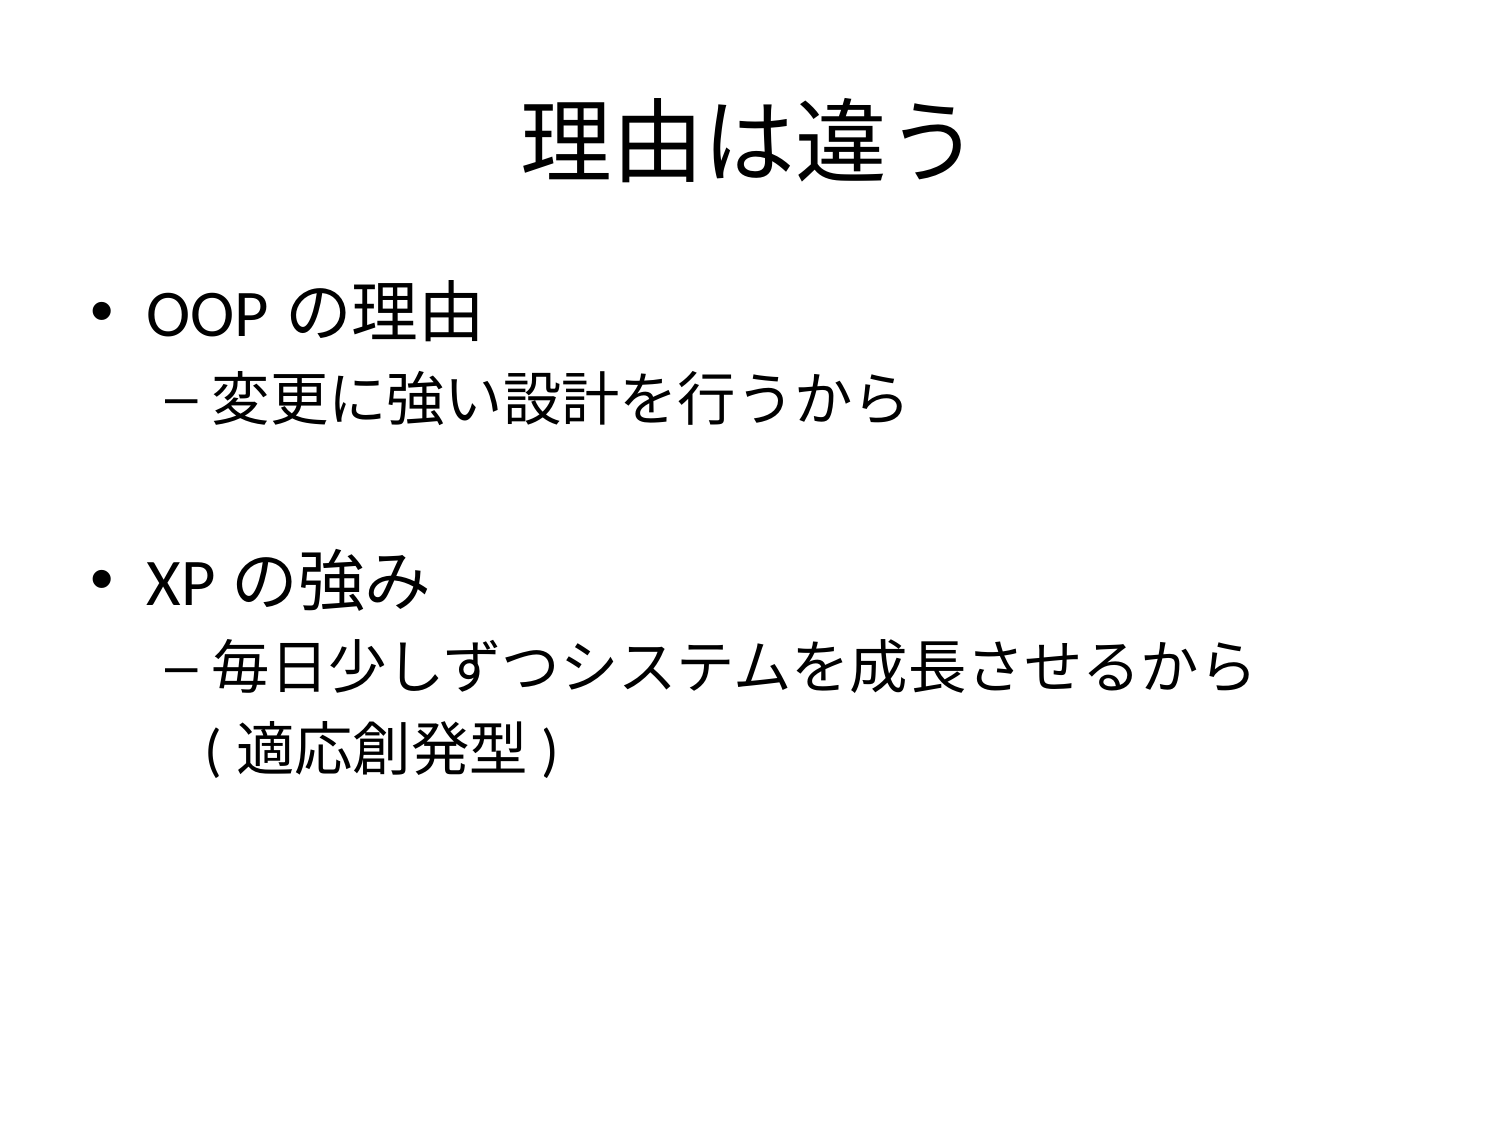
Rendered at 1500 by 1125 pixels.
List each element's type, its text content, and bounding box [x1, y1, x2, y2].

list OOPの理由 変更に強い設計を行うから XPの強み 毎日少しずつシステムを成長させるから (適応創発型) [75, 262, 1425, 846]
title 理由は違う [75, 45, 1425, 233]
